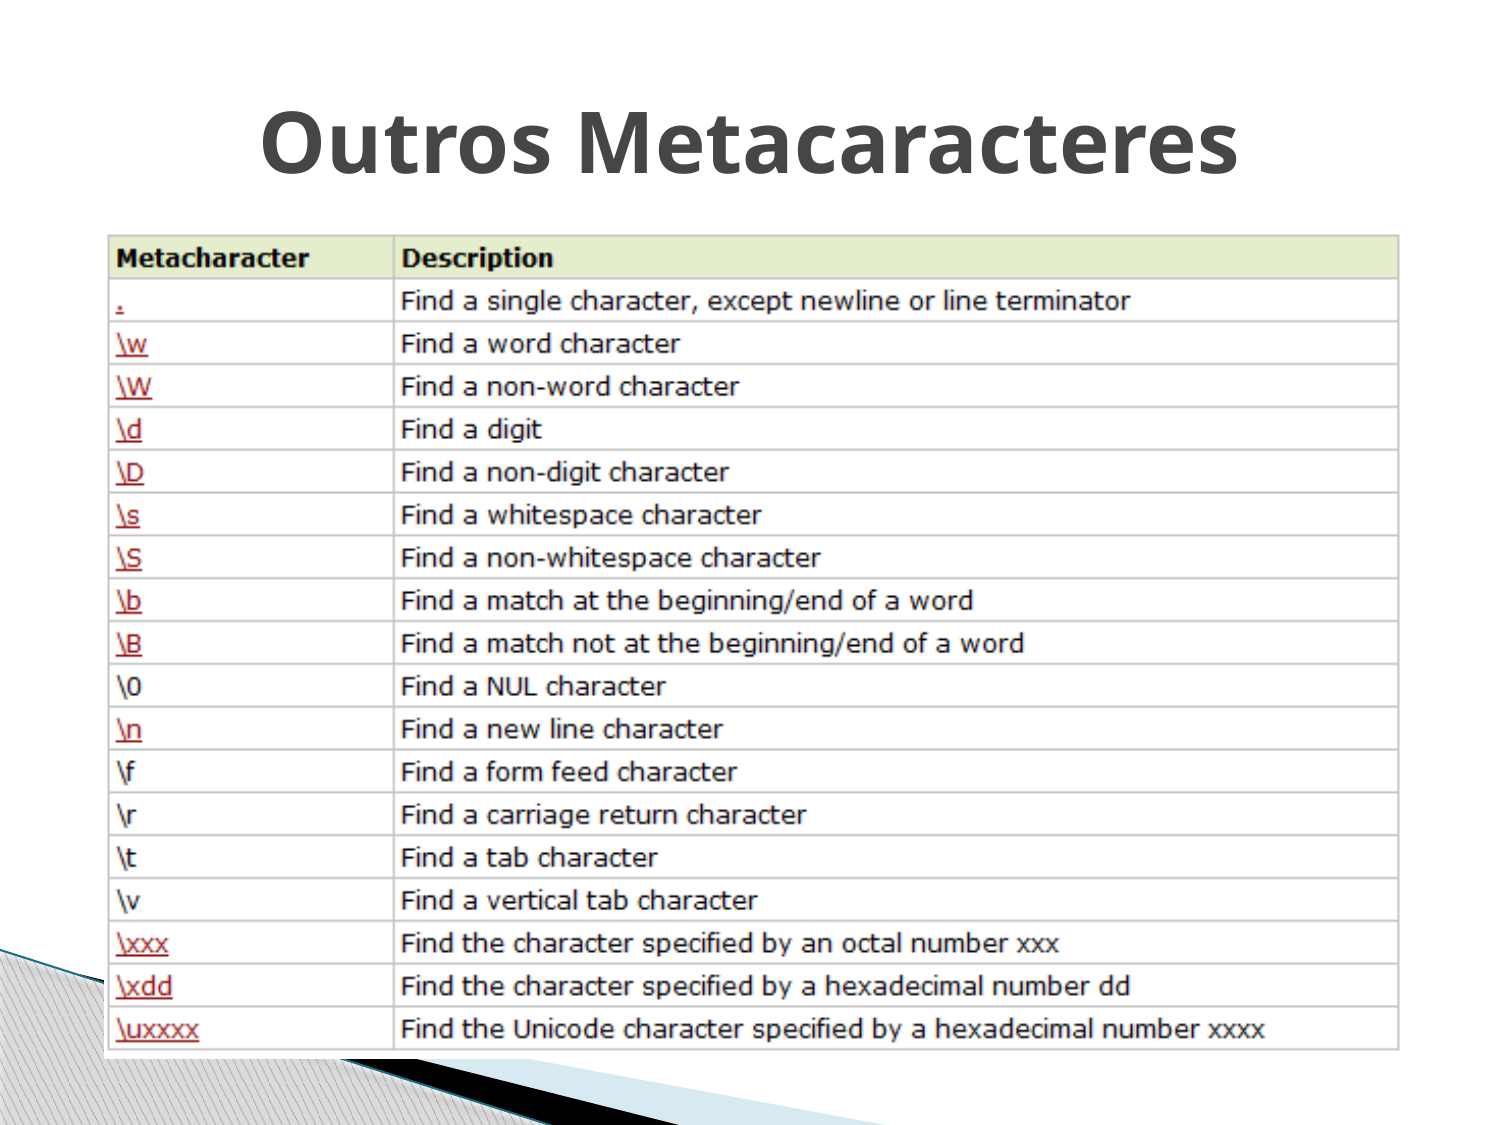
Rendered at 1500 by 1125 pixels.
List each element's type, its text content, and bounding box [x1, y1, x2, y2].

title Outros Metacaracteres [75, 45, 1425, 233]
picture [104, 231, 1405, 1059]
